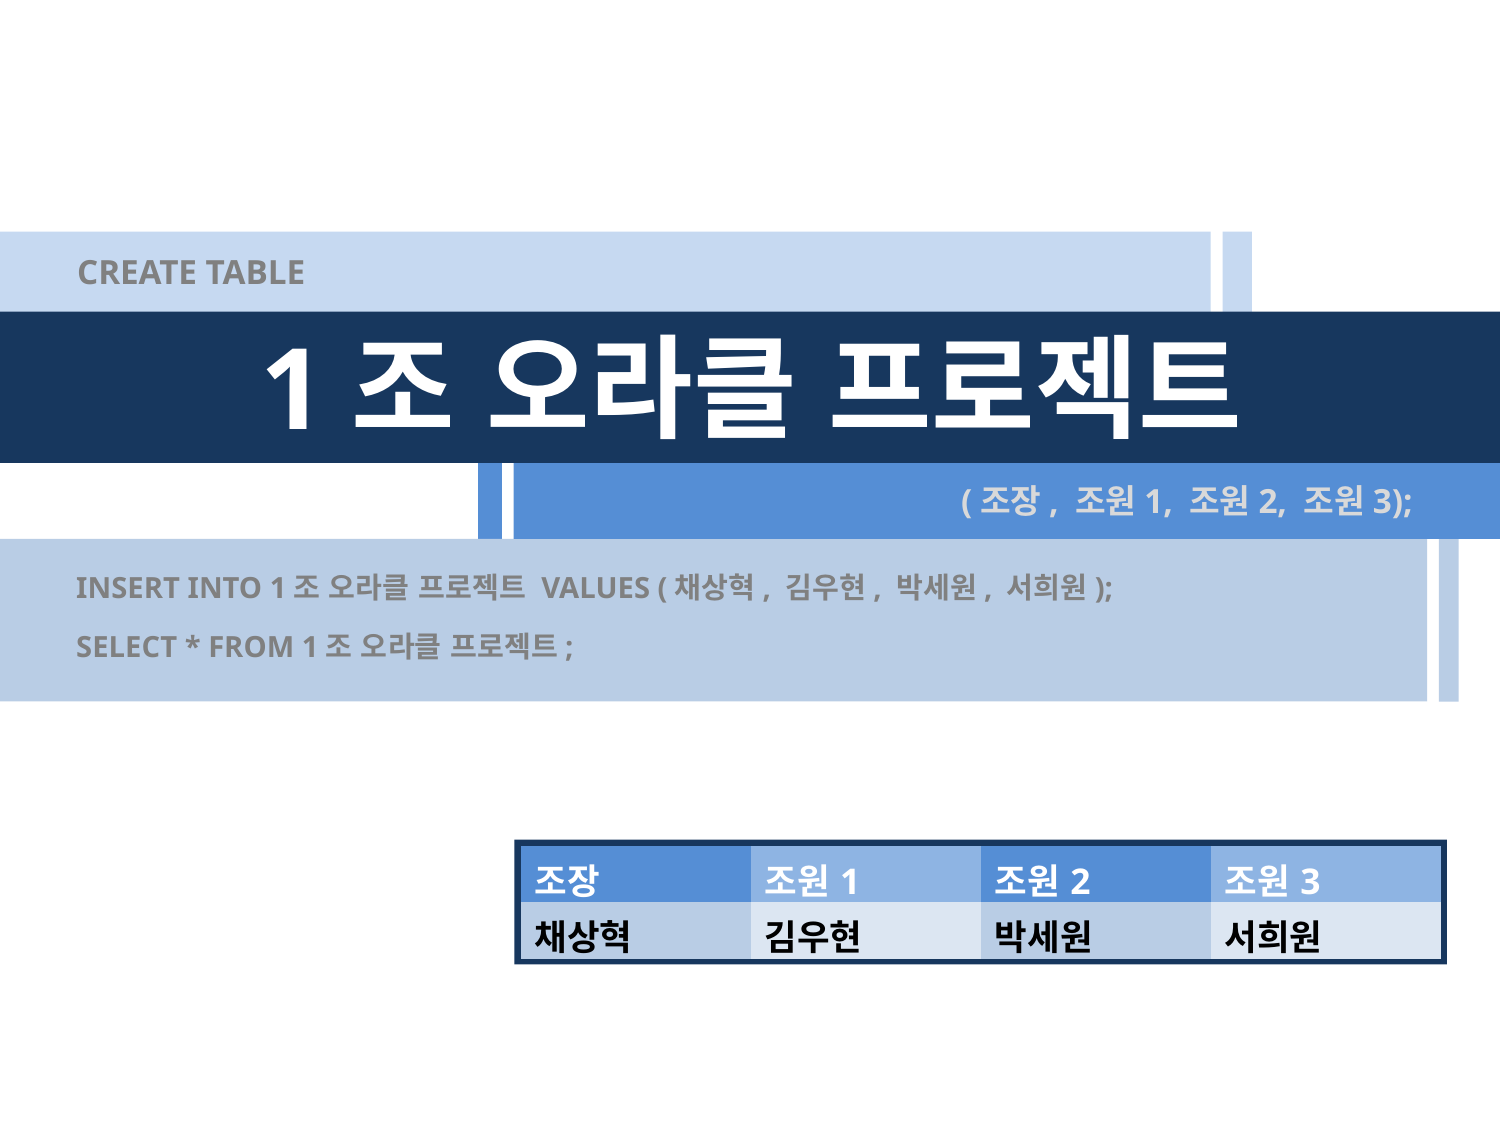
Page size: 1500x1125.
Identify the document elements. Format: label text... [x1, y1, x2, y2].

table_header 조원3 [1211, 846, 1441, 902]
text_box [476, 465, 504, 472]
text_box SELECT * FROM 1조 오라클 프로젝트; [61, 620, 1428, 671]
text_box CREATE TABLE [62, 243, 561, 299]
text_box [476, 528, 504, 537]
text_box INSERT INTO 1조 오라클 프로젝트 VALUES (채상혁, 김우현, 박세원, 서희원); [61, 561, 1428, 612]
text_box [0, 537, 1429, 703]
text_box 1조 오라클 프로젝트 [1, 309, 1500, 460]
table_cell 김우현 [751, 902, 981, 959]
table_cell 박세원 [981, 902, 1211, 959]
text_box (조장, 조원1, 조원2, 조원3); [61, 472, 1428, 528]
table_header 조원2 [981, 846, 1211, 902]
text_box [0, 230, 1213, 309]
text_box [512, 465, 1500, 541]
table_cell 채상혁 [521, 902, 751, 959]
table_header 조장 [521, 846, 751, 902]
table_header 조원1 [751, 846, 981, 902]
text_box [1220, 230, 1254, 309]
text_box [0, 309, 1500, 465]
text_box [1437, 537, 1461, 704]
table_cell 서희원 [1211, 902, 1441, 959]
text_box [512, 837, 1449, 966]
